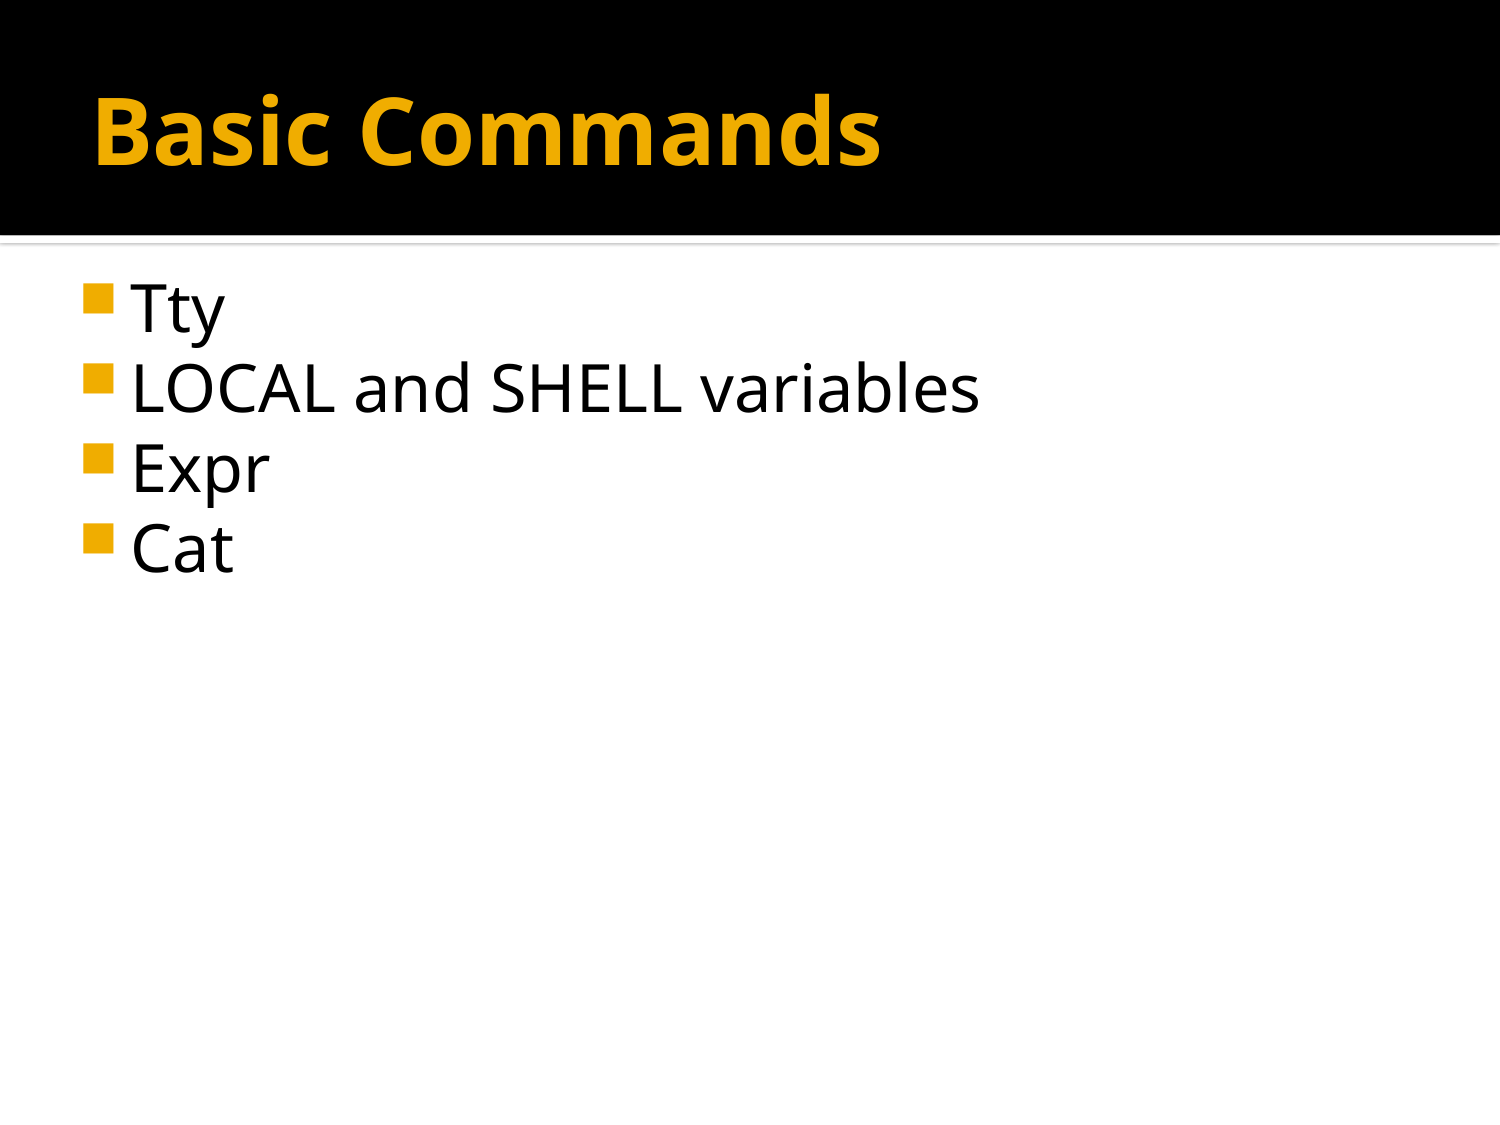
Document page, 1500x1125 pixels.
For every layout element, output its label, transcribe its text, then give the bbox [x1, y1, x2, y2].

list Tty LOCAL and SHELL variables Expr Cat [49, 250, 1025, 1001]
title Basic Commands [75, 25, 1425, 231]
